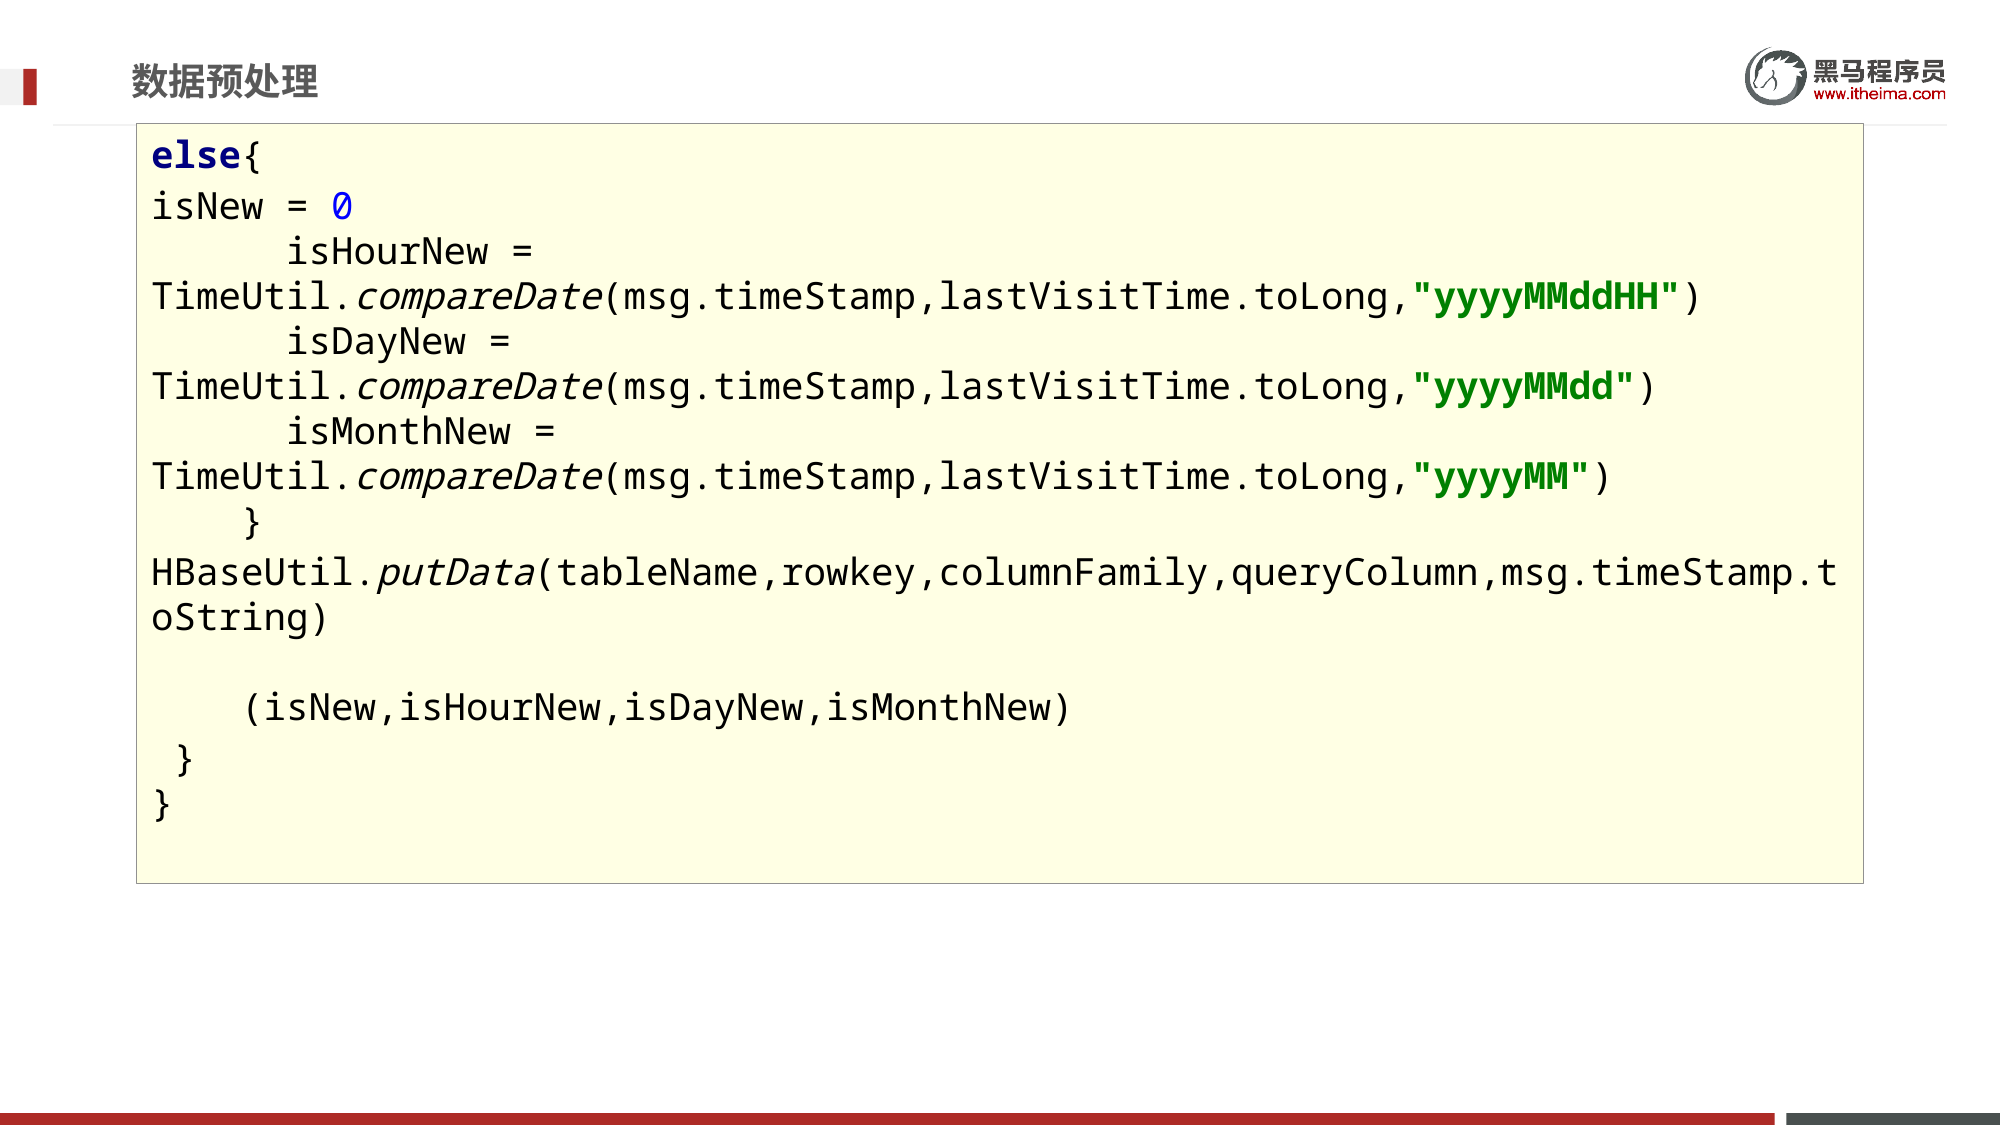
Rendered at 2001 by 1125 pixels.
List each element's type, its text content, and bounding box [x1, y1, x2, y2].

picture [1744, 46, 1946, 106]
title 数据预处理 [116, 38, 1556, 124]
text_box else{ isNew = 0 isHourNew = TimeUtil.compareDate(msg.timeStamp,lastVisitTime.toLong,"yyyyMMddHH") isDayNew = TimeUtil.compareDate(msg.timeStamp,lastVisitTime.toLong,"yyyyMMdd") isMonthNew = TimeUtil.compareDate(msg.timeStamp,lastVisitTime.toLong,"yyyyMM") } HBaseUtil.putData(tableName,rowkey,columnFamily,queryColumn,msg.timeStamp.toString) (isNew,isHourNew,isDayNew,isMonthNew) } } [136, 123, 1864, 883]
